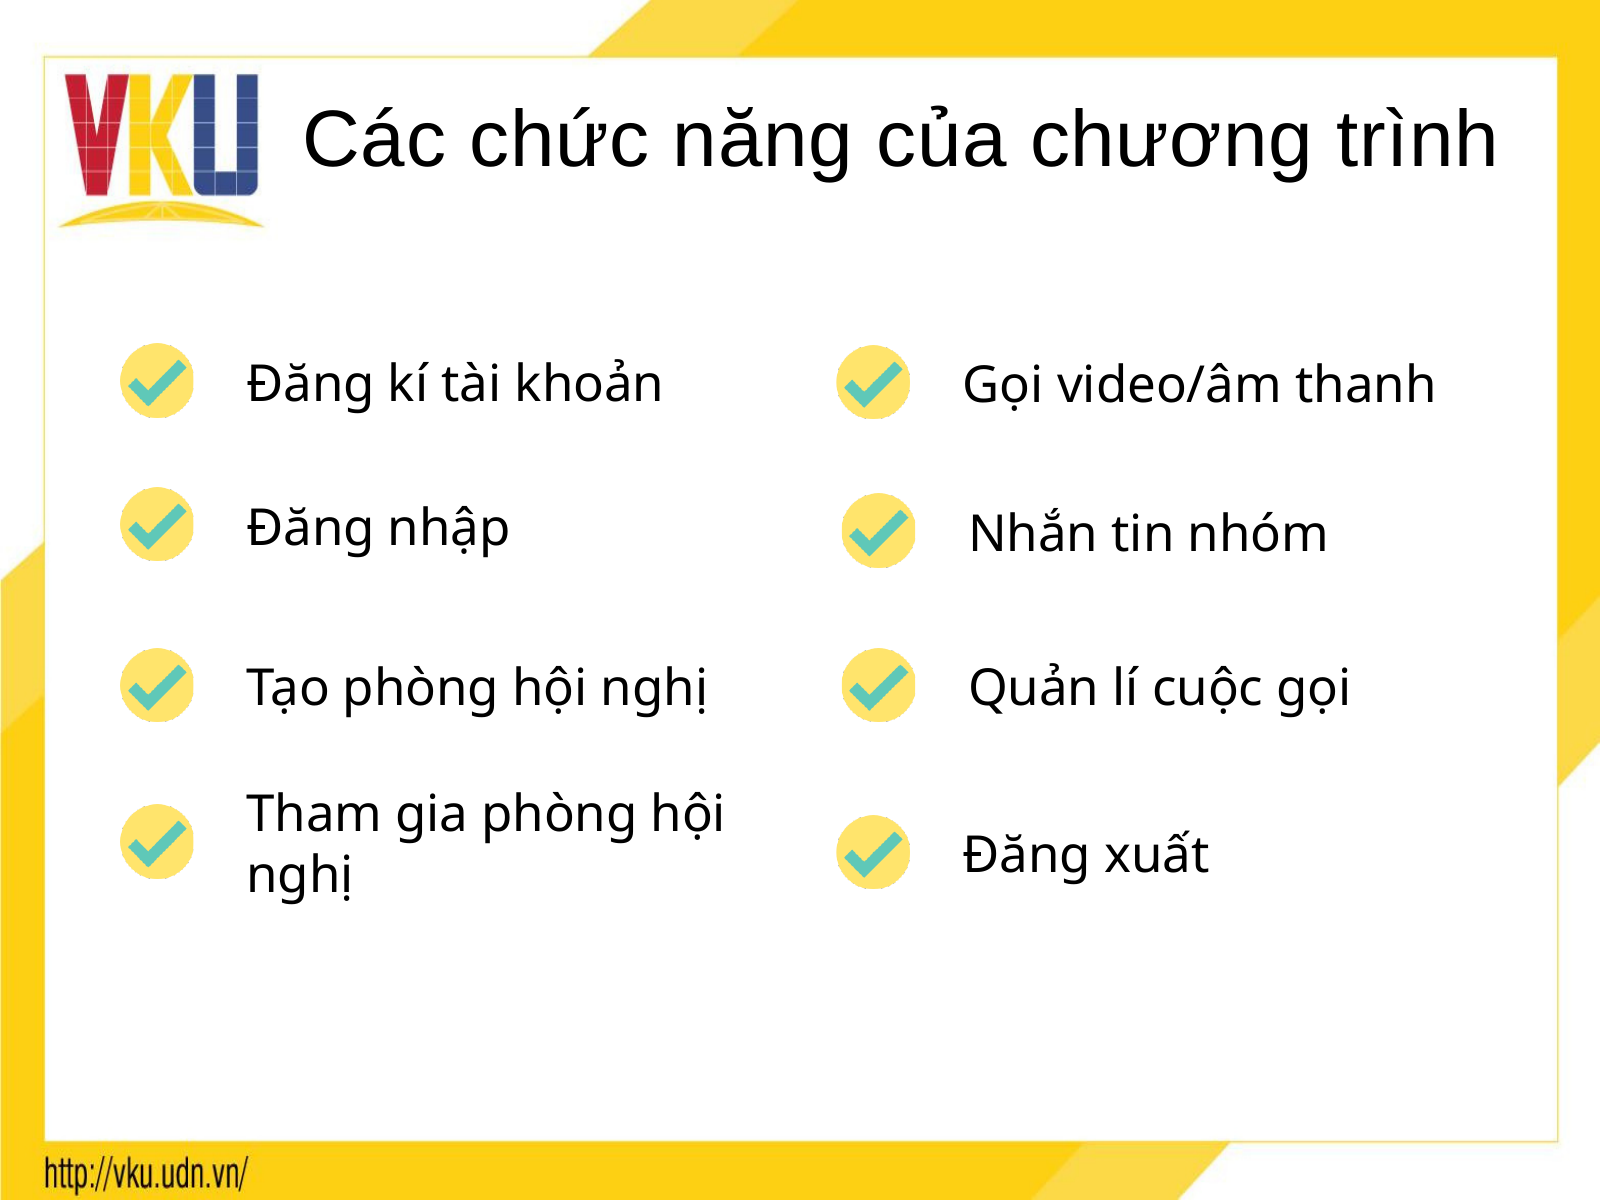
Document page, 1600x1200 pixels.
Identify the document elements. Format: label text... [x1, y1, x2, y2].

text_box [0, 0, 1600, 1200]
text_box Quản lí cuộc gọi [968, 654, 1480, 716]
text_box [120, 343, 194, 418]
text_box [841, 493, 916, 568]
text_box Nhắn tin nhóm [968, 500, 1480, 562]
text_box Gọi video/âm thanh [962, 351, 1475, 413]
text_box Đăng xuất [962, 821, 1475, 884]
text_box Đăng nhập [246, 493, 759, 556]
text_box Các chức năng của chương trình [288, 95, 1539, 183]
text_box Đăng kí tài khoản [246, 350, 759, 412]
text_box [841, 648, 916, 722]
text_box [120, 804, 194, 879]
text_box [120, 648, 194, 722]
text_box Tạo phòng hội nghị [246, 654, 759, 716]
text_box [836, 345, 910, 419]
text_box [120, 487, 194, 562]
text_box Tham gia phòng hội nghị [246, 780, 759, 904]
text_box [836, 815, 910, 890]
